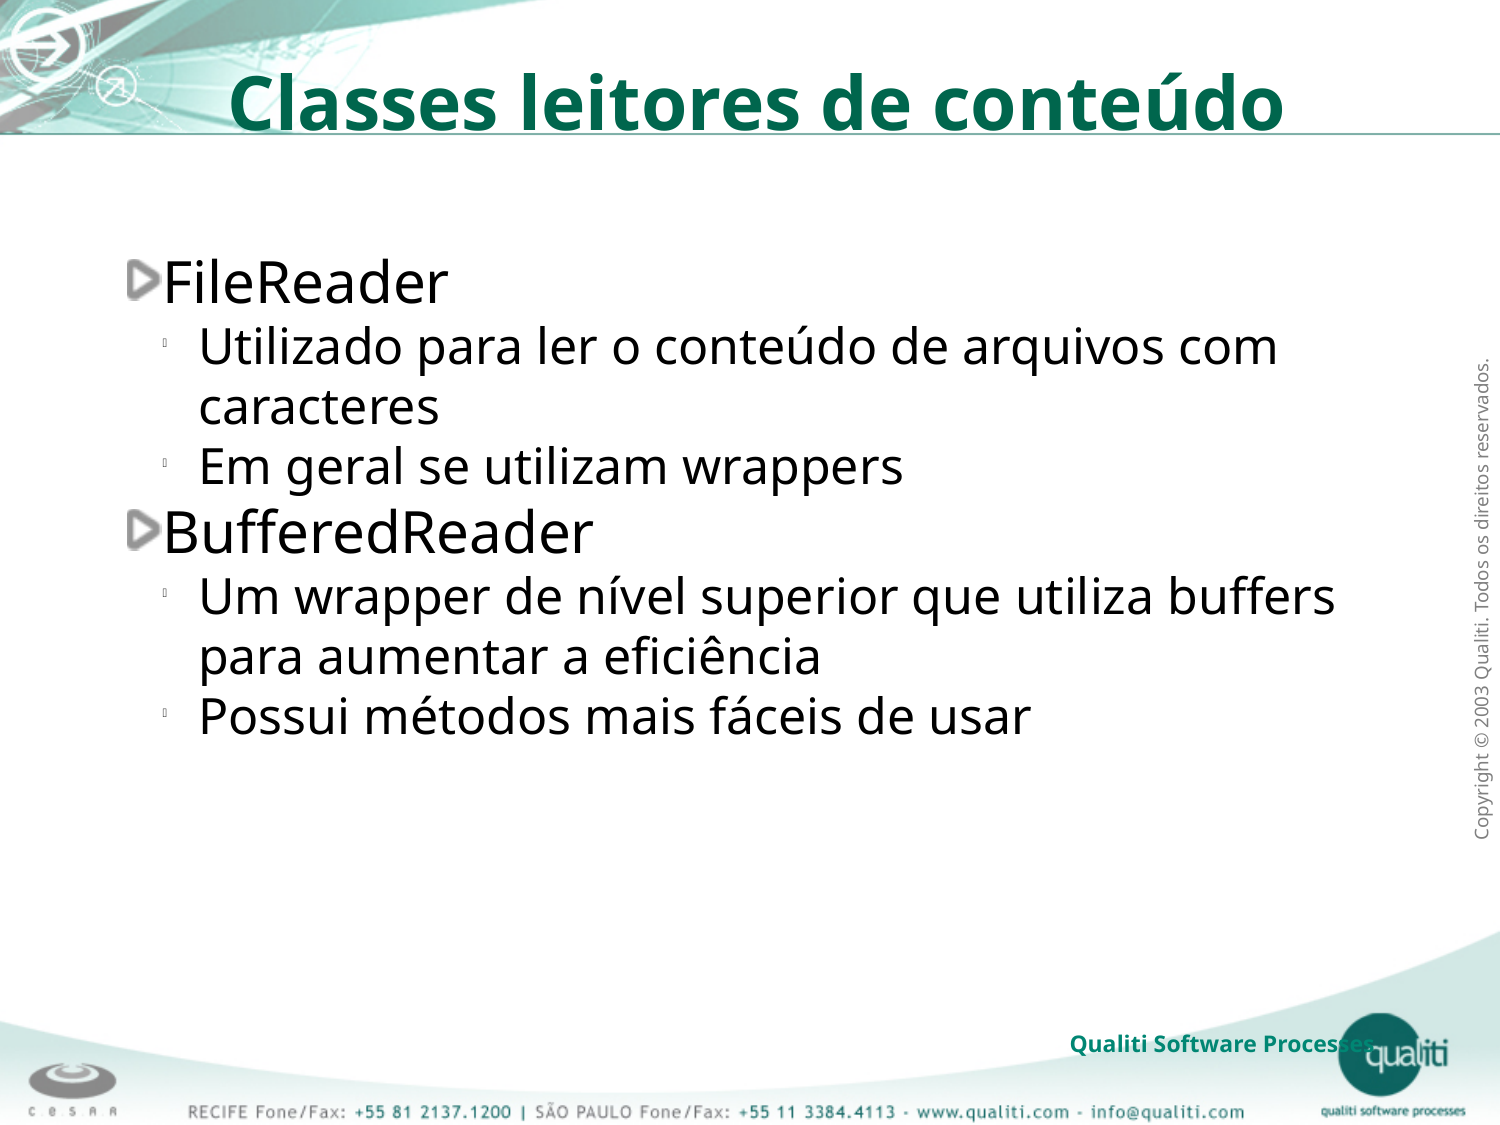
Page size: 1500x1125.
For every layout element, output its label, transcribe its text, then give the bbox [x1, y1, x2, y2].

text_box Classes leitores de conteúdo [212, 0, 1488, 153]
picture [0, 0, 1500, 1125]
text_box FileReader Utilizado para ler o conteúdo de arquivos com caracteres Em geral se utilizam wrappers BufferedReader Um wrapper de nível superior que utiliza buffers para aumentar a eficiência Possui métodos mais fáceis de usar [112, 237, 1388, 1013]
